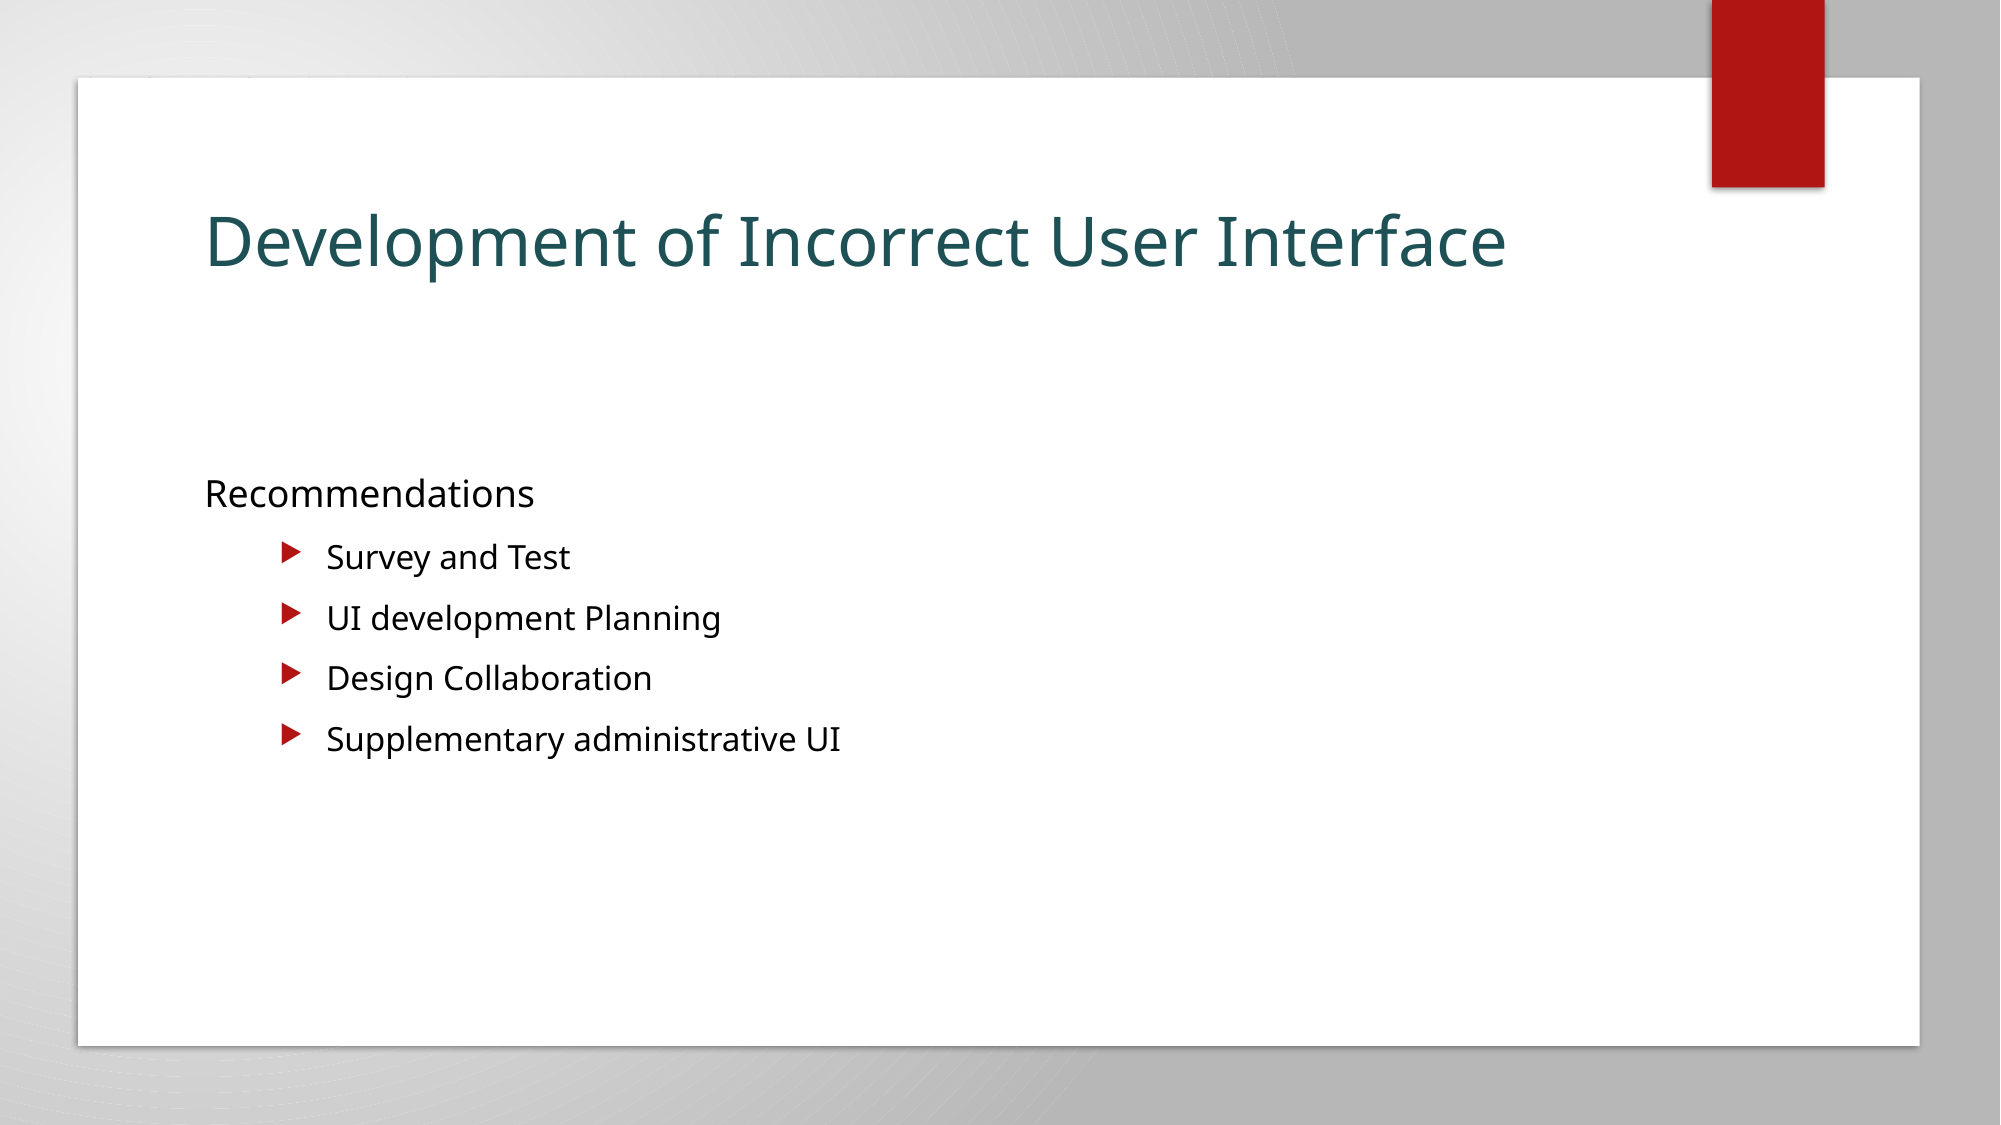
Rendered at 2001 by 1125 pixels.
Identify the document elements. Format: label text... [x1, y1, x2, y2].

text_box [1711, 0, 1825, 188]
text_box [0, 0, 2000, 1125]
title Development of Incorrect User Interface [189, 140, 1627, 288]
list Recommendations Survey and Test UI development Planning Design Collaboration Supplementary administrative UI [189, 341, 1532, 953]
text_box [77, 77, 1920, 1047]
